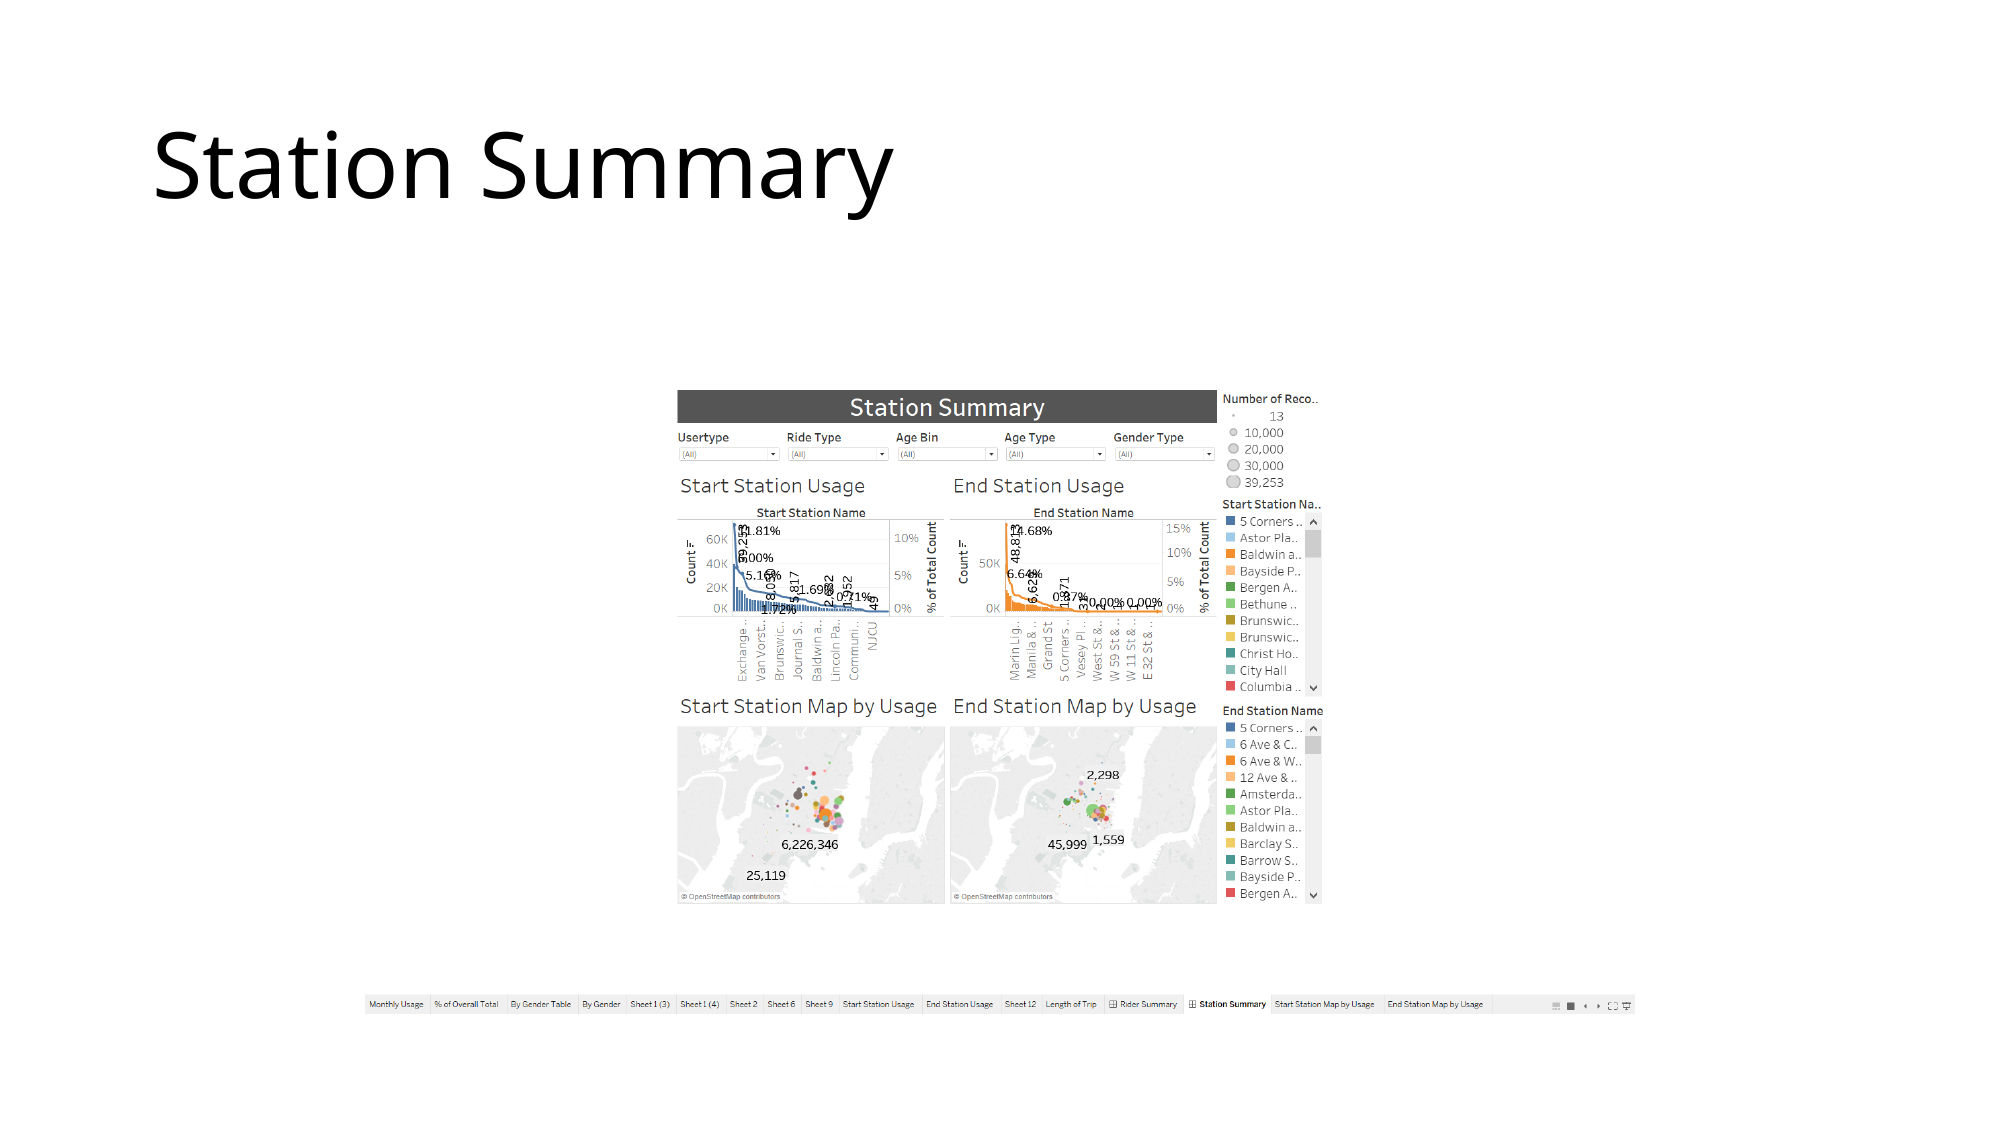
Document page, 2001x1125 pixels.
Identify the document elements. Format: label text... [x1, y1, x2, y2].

title Station Summary [137, 59, 1863, 278]
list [365, 299, 1635, 1014]
